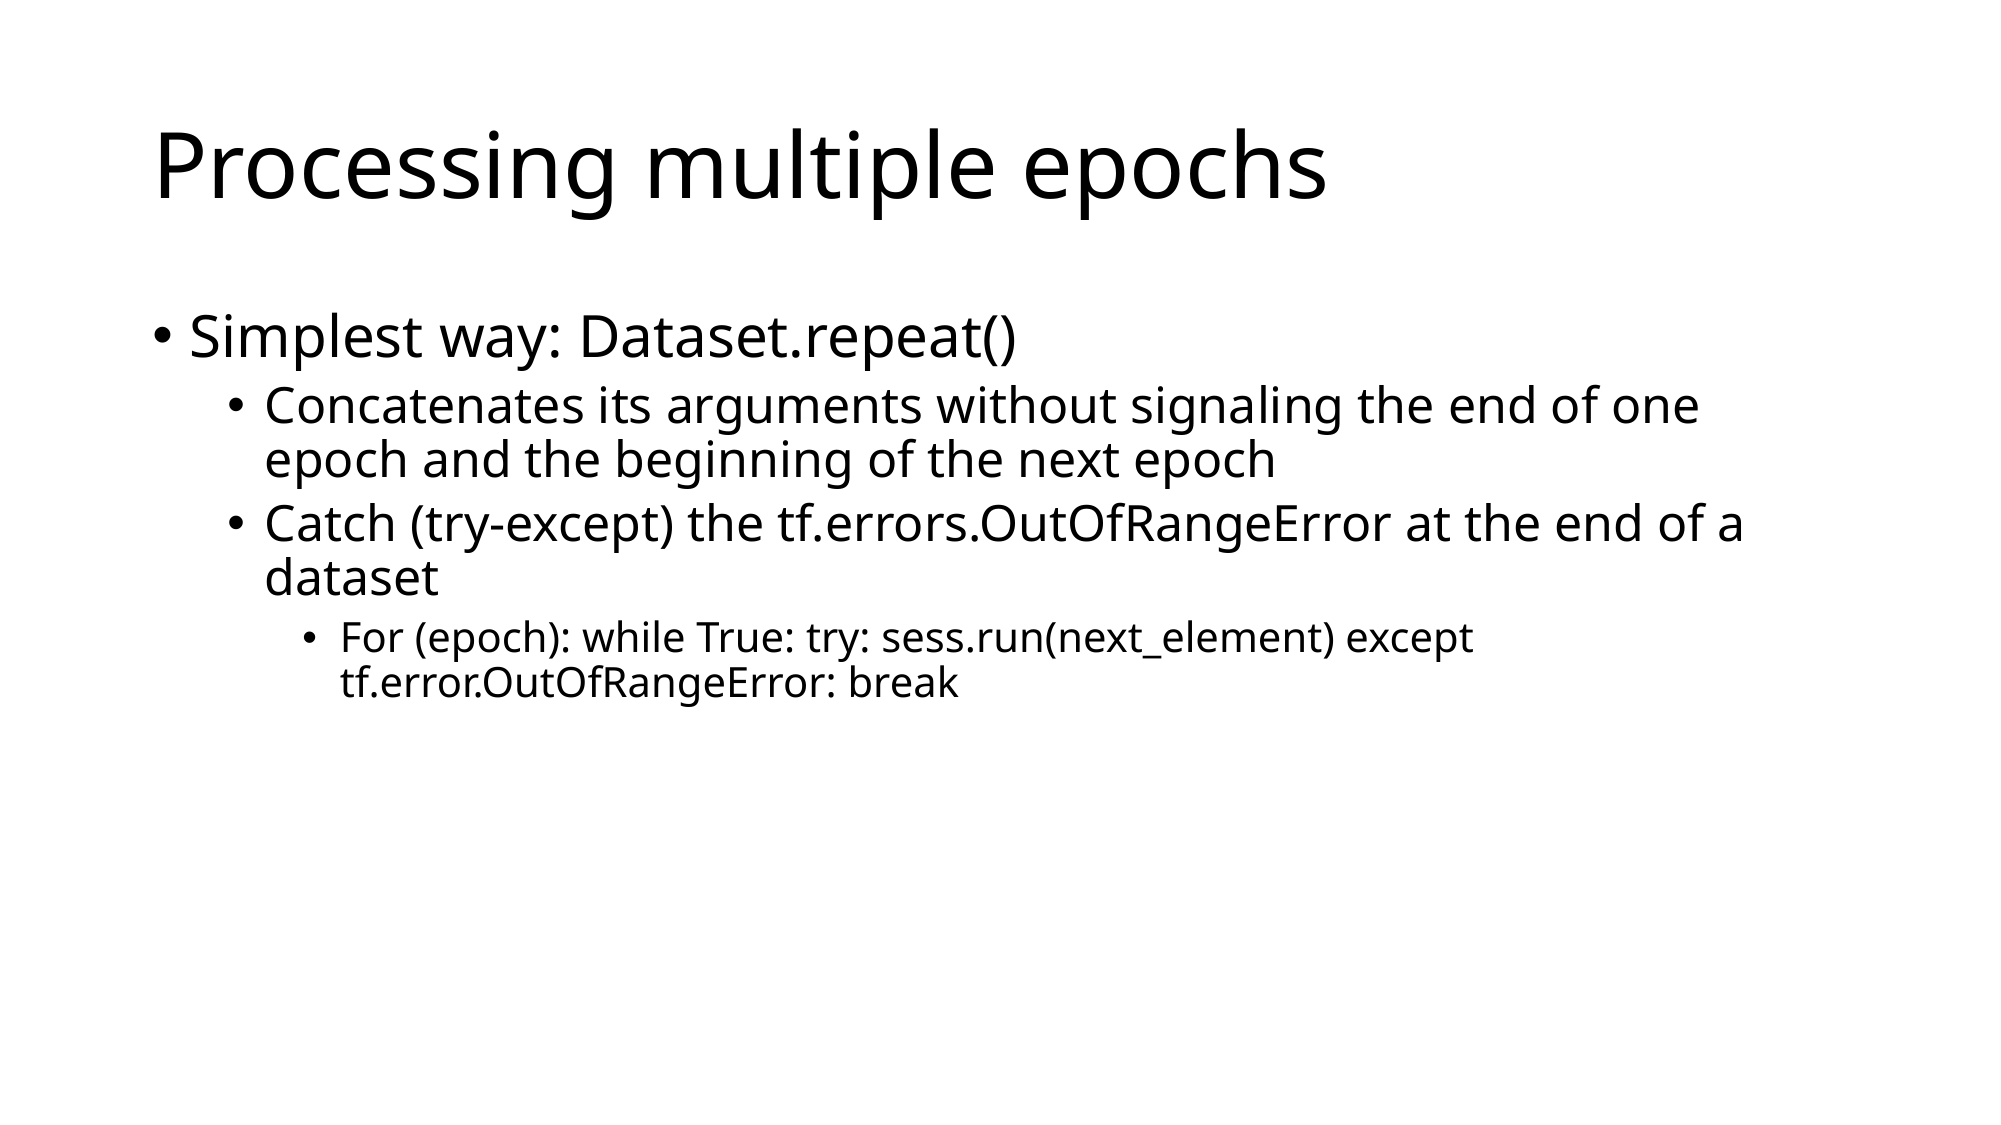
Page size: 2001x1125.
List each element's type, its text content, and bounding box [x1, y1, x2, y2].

title Processing multiple epochs [137, 59, 1863, 278]
list Simplest way: Dataset.repeat() Concatenates its arguments without signaling the end of one epoch and the beginning of the next epoch Catch (try-except) the tf.errors.OutOfRangeError at the end of a dataset For (epoch): while True: try: sess.run(next_element) except tf.error.OutOfRangeError: break [137, 299, 1863, 1014]
